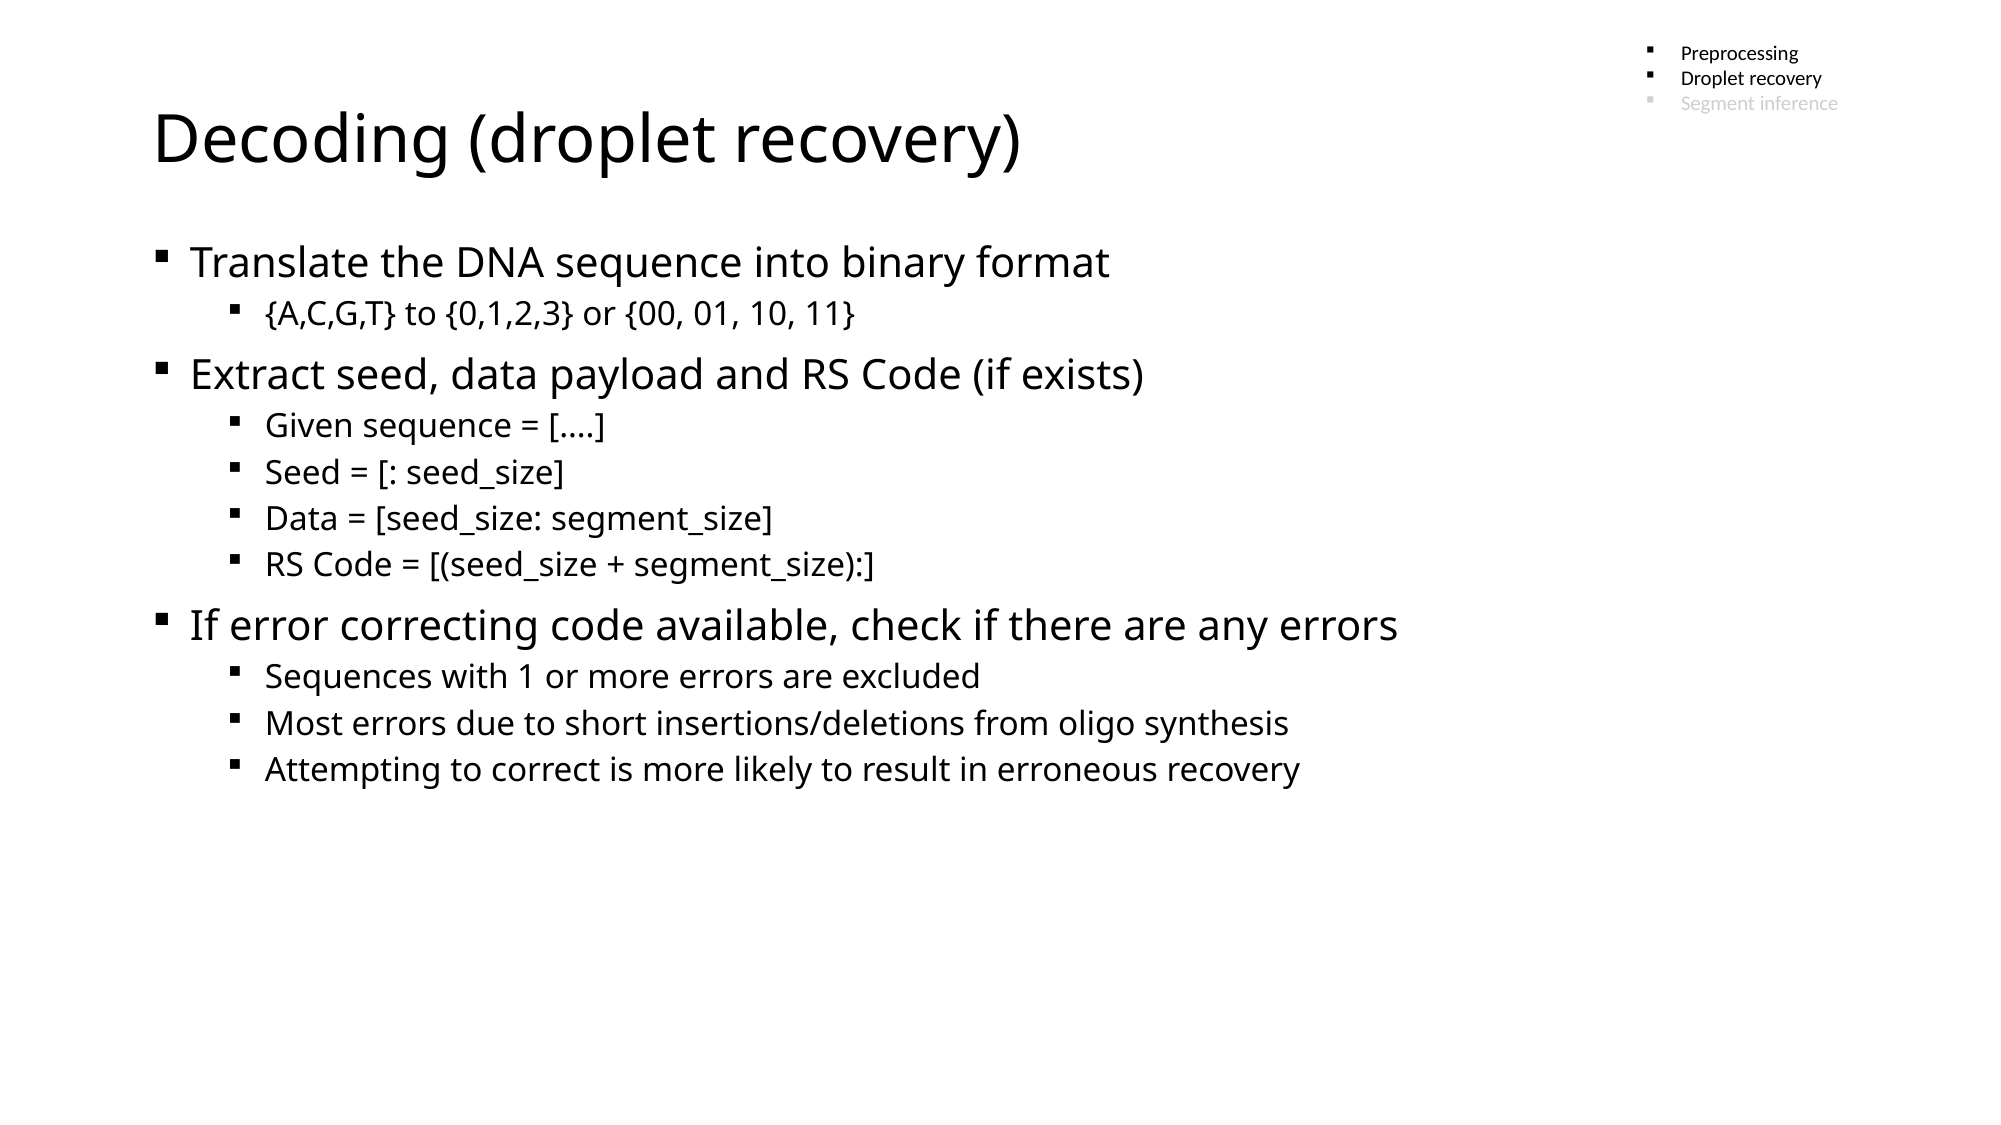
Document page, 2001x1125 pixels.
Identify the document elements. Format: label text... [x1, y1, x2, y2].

text_box Preprocessing Droplet recovery Segment inference [1591, 32, 1984, 168]
title Decoding (droplet recovery) [137, 32, 1863, 234]
list Translate the DNA sequence into binary format {A,C,G,T} to {0,1,2,3} or {00, 01, 10, 11} Extract seed, data payload and RS Code (if exists) Given sequence = [….] Seed = [: seed_size] Data = [seed_size: segment_size] RS Code = [(seed_size + segment_size):] If error correcting code available, check if there are any errors Sequences with 1 or more errors are excluded Most errors due to short insertions/deletions from oligo synthesis Attempting to correct is more likely to result in erroneous recovery [137, 234, 1863, 949]
